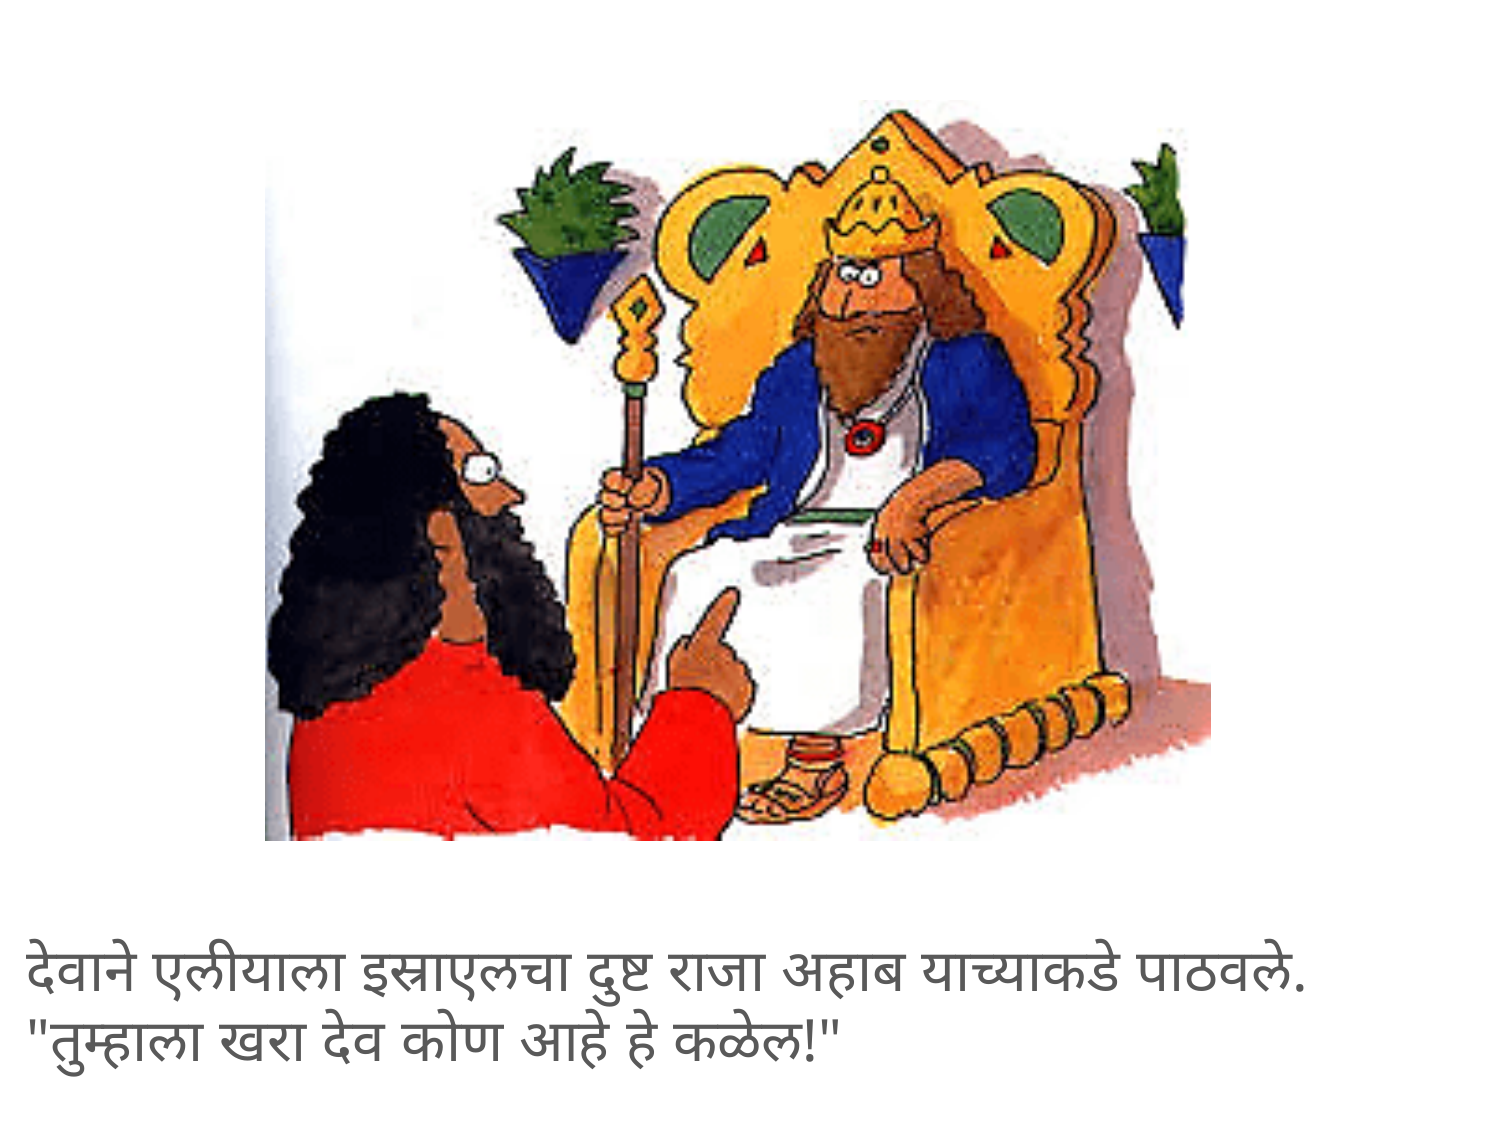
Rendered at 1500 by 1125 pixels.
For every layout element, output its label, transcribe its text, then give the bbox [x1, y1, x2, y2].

text_box देवाने एलीयाला इस्राएलचा दुष्ट राजा अहाब याच्याकडे पाठवले. "तुम्हाला खरा देव कोण आहे हे कळेल!" [11, 925, 1483, 1081]
picture [265, 100, 1211, 841]
